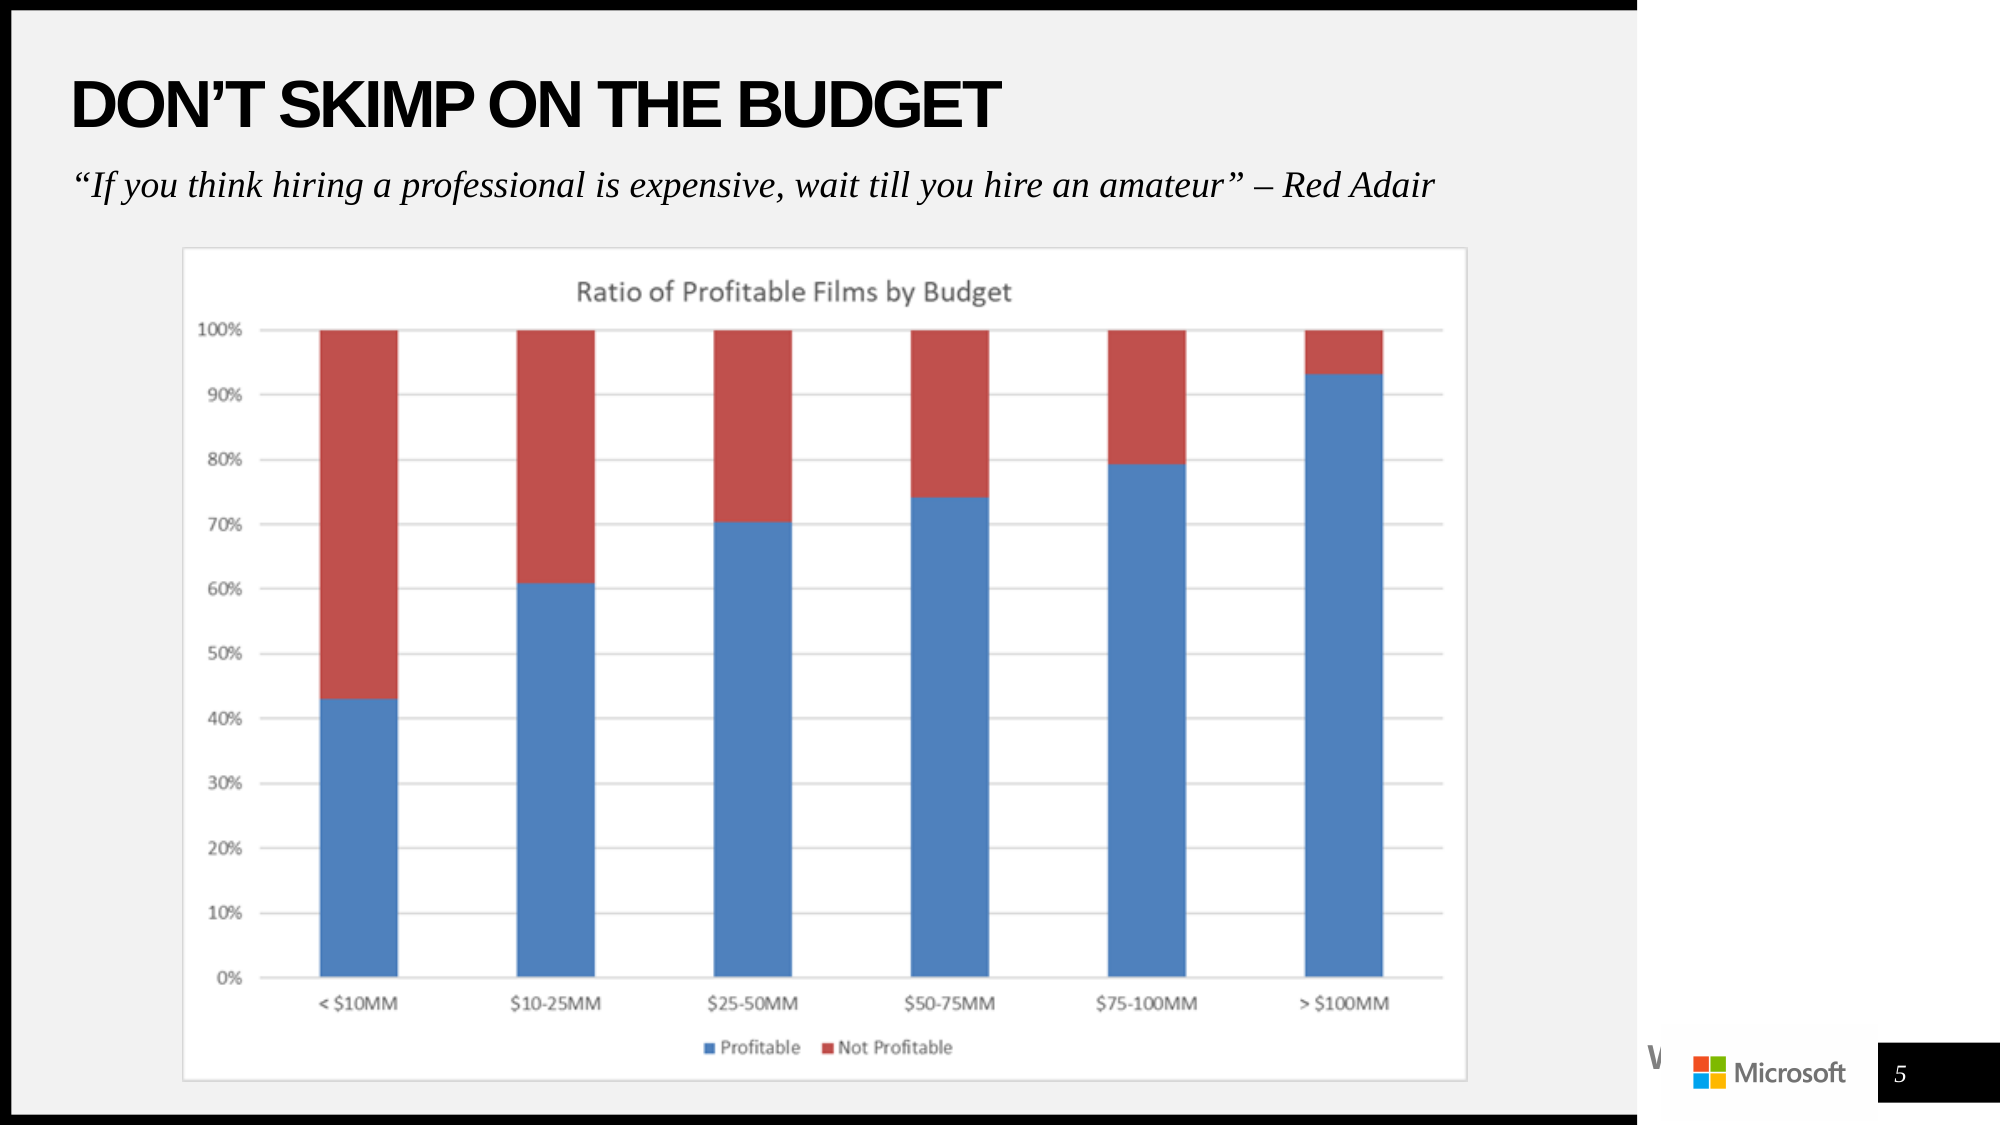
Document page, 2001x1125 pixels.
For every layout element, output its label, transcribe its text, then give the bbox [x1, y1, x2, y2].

slide_number 5 [1878, 1050, 1924, 1096]
picture [1661, 1024, 1878, 1122]
picture [182, 247, 1468, 1083]
title Don’t skimp on the budget [70, 70, 1580, 142]
list “If you think hiring a professional is expensive, wait till you hire an amateur” – Red Adair [70, 165, 1931, 225]
